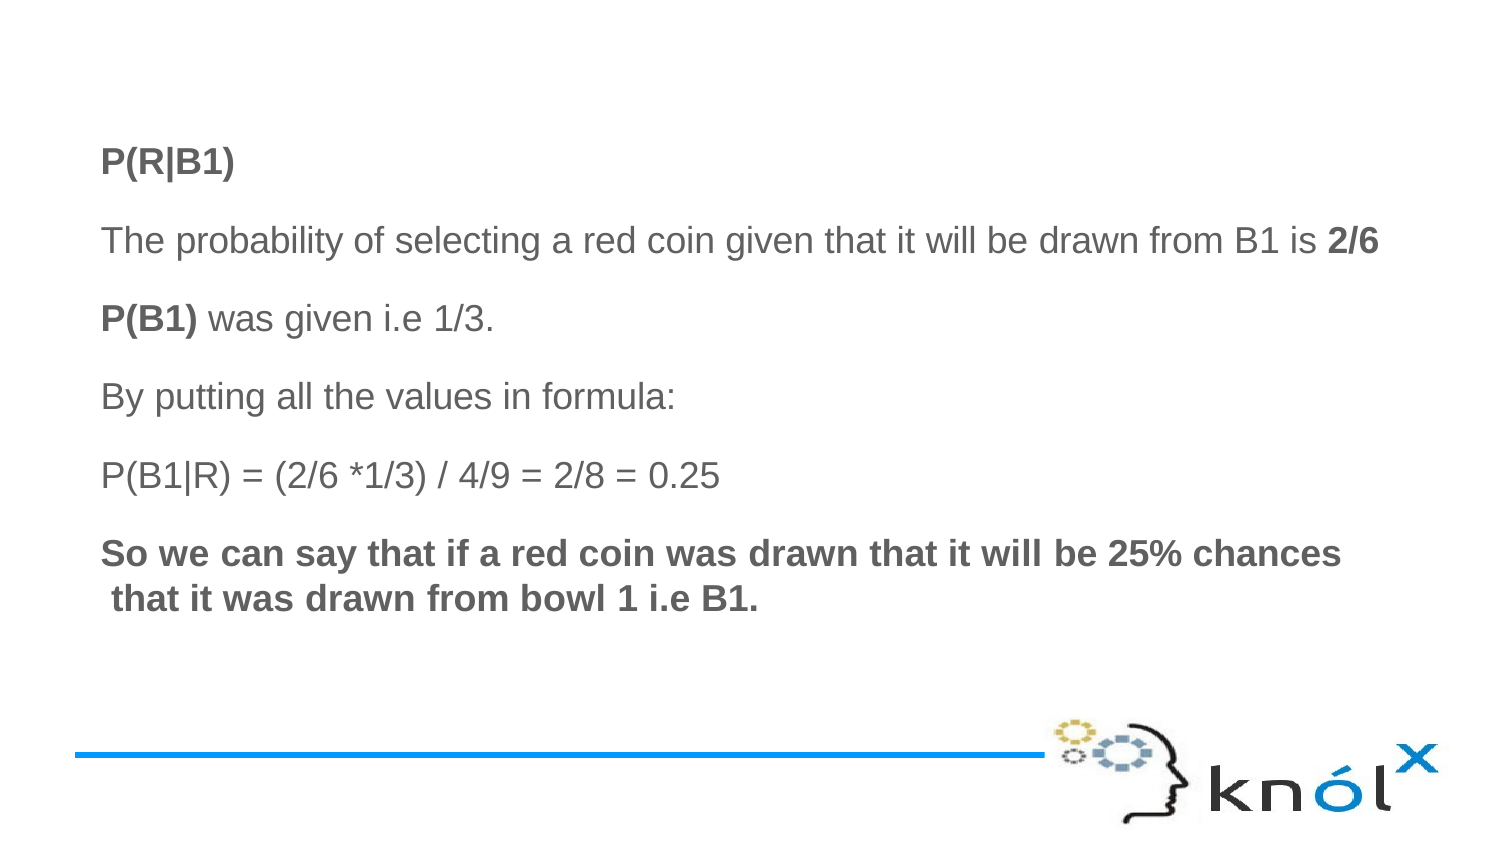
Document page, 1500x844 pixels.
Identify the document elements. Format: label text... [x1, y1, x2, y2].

picture [1044, 717, 1449, 830]
text_box P(R|B1) The probability of selecting a red coin given that it will be drawn from B1 is 2/6 P(B1) was given i.e 1/3. By putting all the values in formula: P(B1|R) = (2/6 *1/3) / 4/9 = 2/8 = 0.25 So we can say that if a red coin was drawn that it will be 25% chances that it was drawn from bowl 1 i.e B1. [98, 135, 1392, 619]
